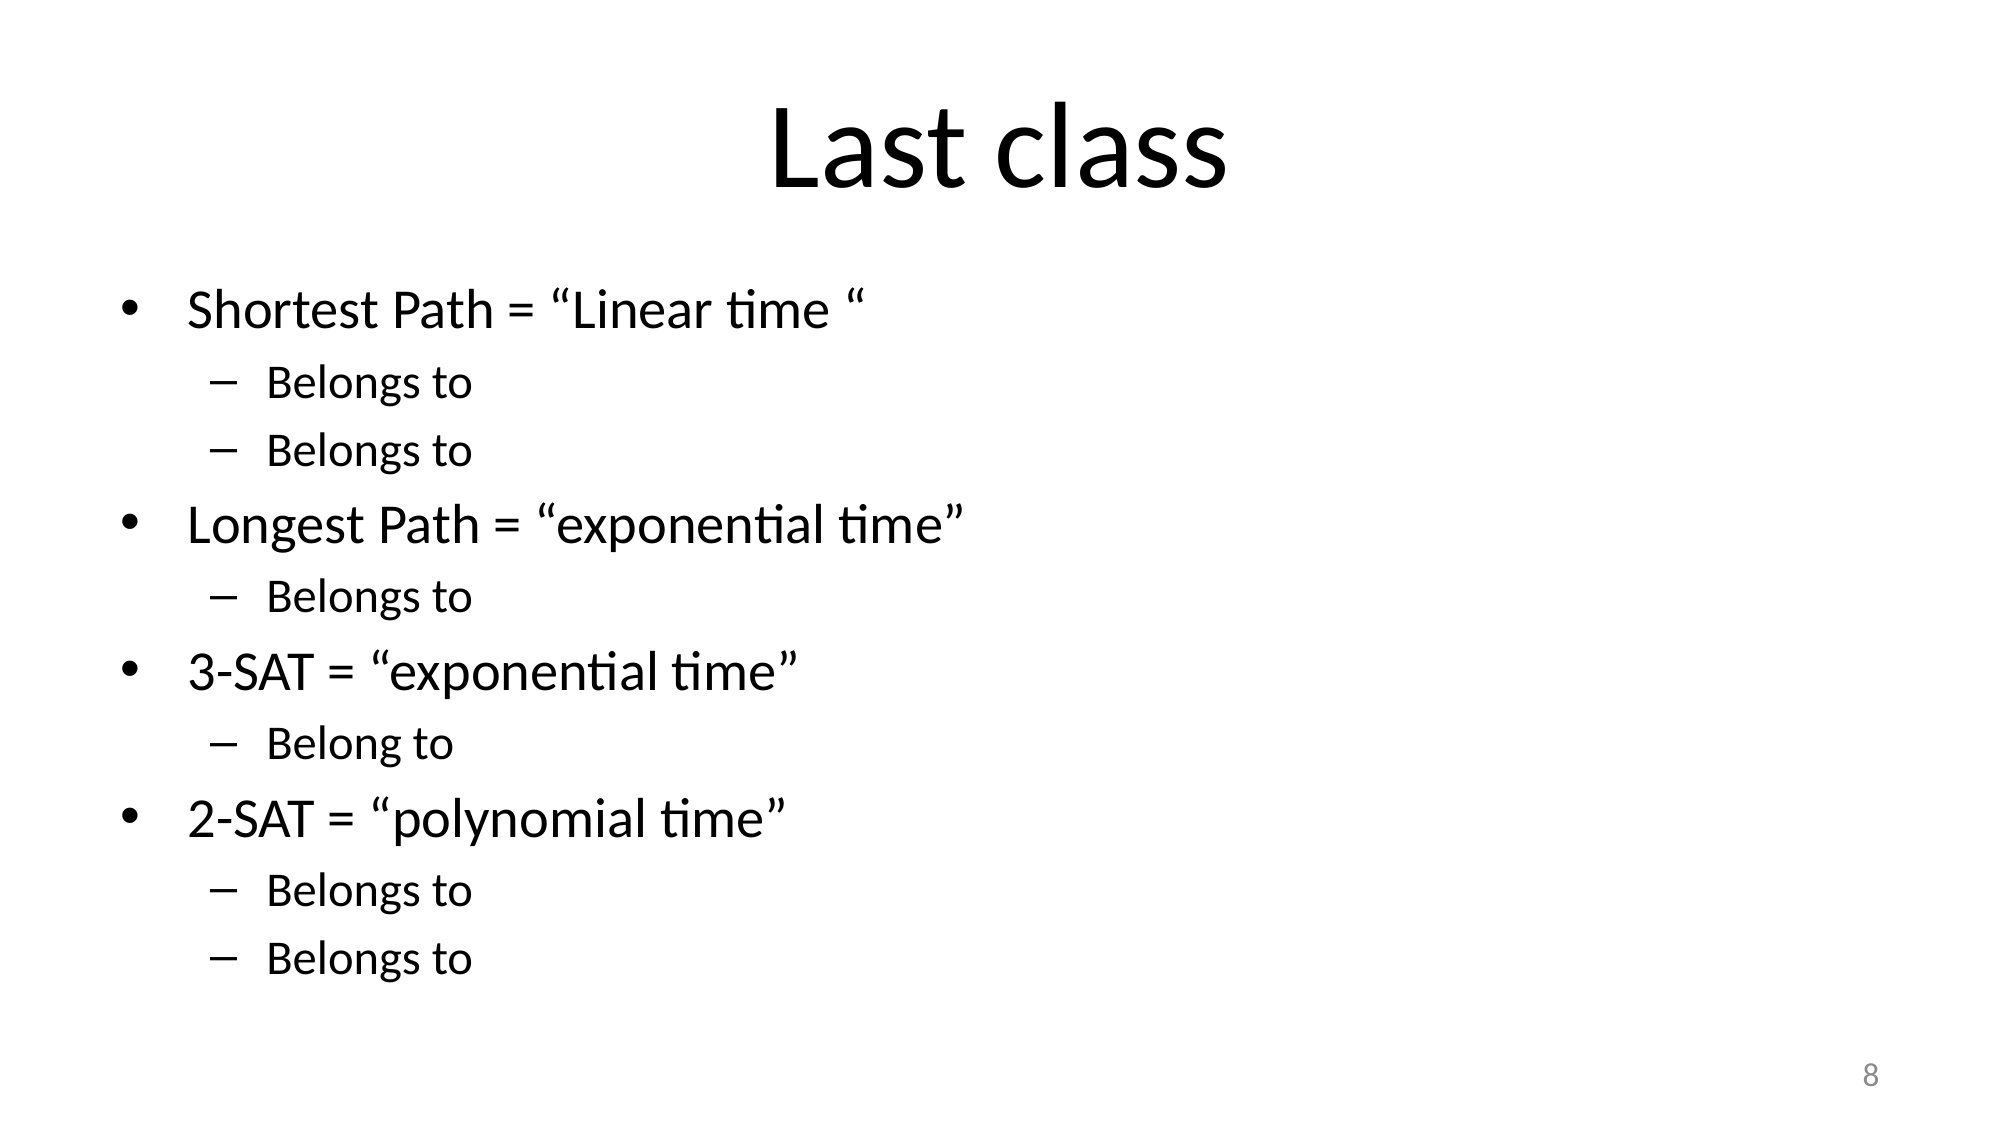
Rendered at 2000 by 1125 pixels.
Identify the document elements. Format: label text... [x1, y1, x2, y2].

slide_number 8 [1432, 1042, 1900, 1103]
title Last class [99, 45, 1900, 233]
